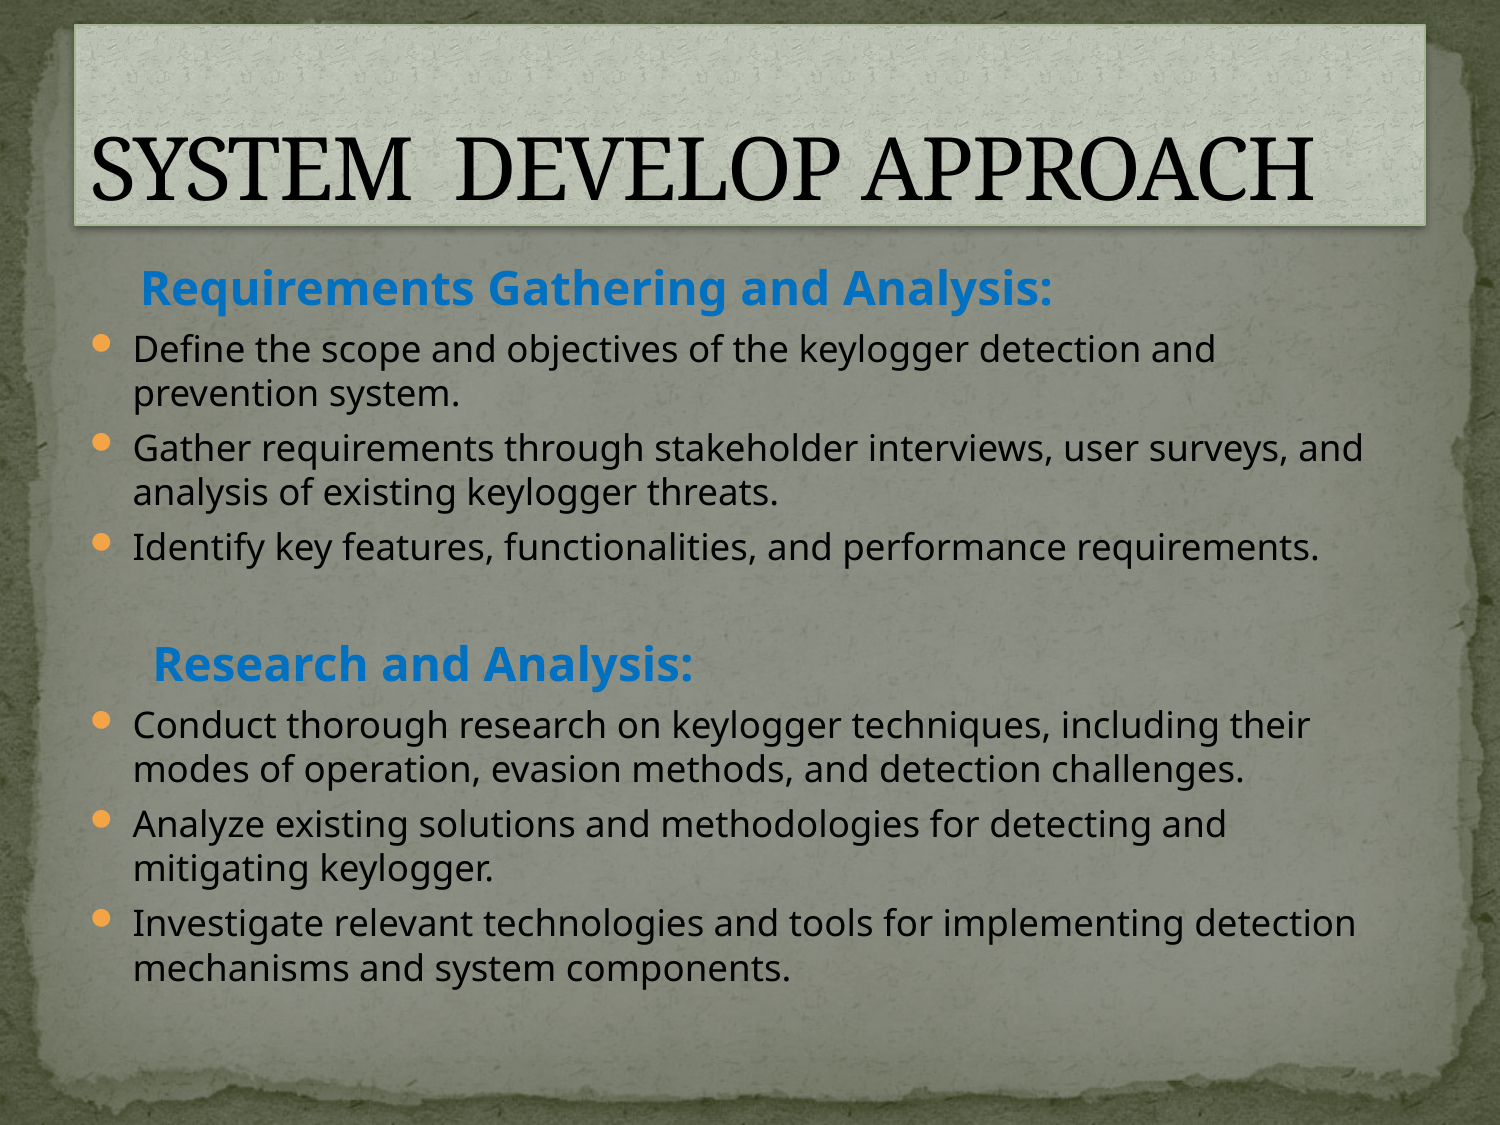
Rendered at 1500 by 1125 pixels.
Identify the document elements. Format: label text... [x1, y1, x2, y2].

title SYSTEM DEVELOP APPROACH [74, 24, 1426, 226]
list Requirements Gathering and Analysis: Define the scope and objectives of the keylogger detection and prevention system. Gather requirements through stakeholder interviews, user surveys, and analysis of existing keylogger threats. Identify key features, functionalities, and performance requirements. Research and Analysis: Conduct thorough research on keylogger techniques, including their modes of operation, evasion methods, and detection challenges. Analyze existing solutions and methodologies for detecting and mitigating keylogger. Investigate relevant technologies and tools for implementing detection mechanisms and system components. [75, 249, 1425, 1000]
